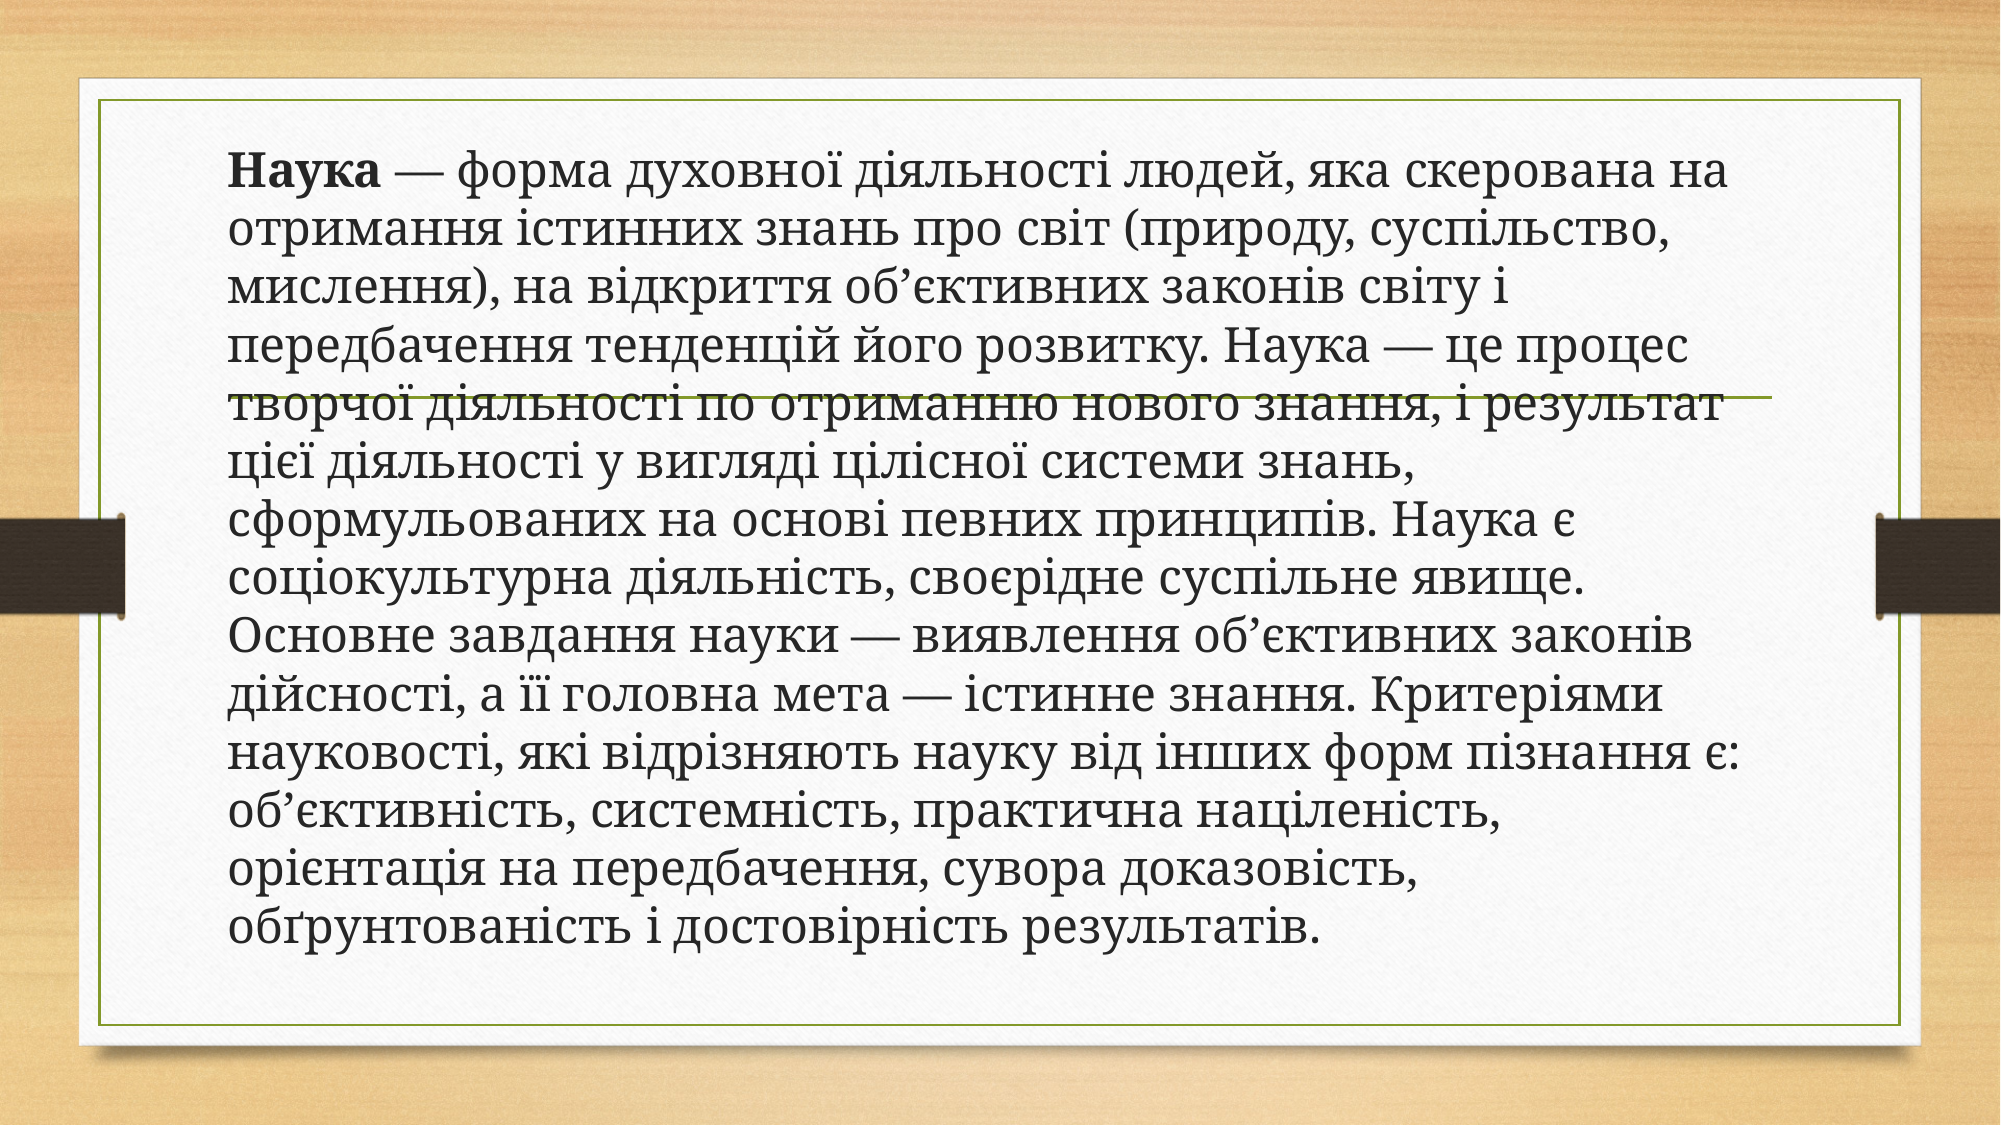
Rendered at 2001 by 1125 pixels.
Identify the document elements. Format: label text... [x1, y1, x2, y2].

picture [0, 0, 2001, 1125]
list Наука — форма духовної діяльності людей, яка скерована на отримання істинних знань про світ (природу, суспільство, мислення), на відкриття об’єктивних законів світу і передбачення тенденцій його розвитку. Наука — це процес творчої діяльності по отриманню нового знання, і результат цієї діяльності у вигляді цілісної системи знань, сформульованих на основі певних принципів. Наука є соціокультурна діяльність, своєрідне суспільне явище. Основне завдання науки — виявлення об’єктивних законів дійсності, а її головна мета — істинне знання. Критеріями науковості, які відрізняють науку від інших форм пізнання є: об’єктивність, системність, практична націленість, орієнтація на передбачення, сувора доказовість, обґрунтованість і достовірність результатів. [212, 131, 1788, 964]
